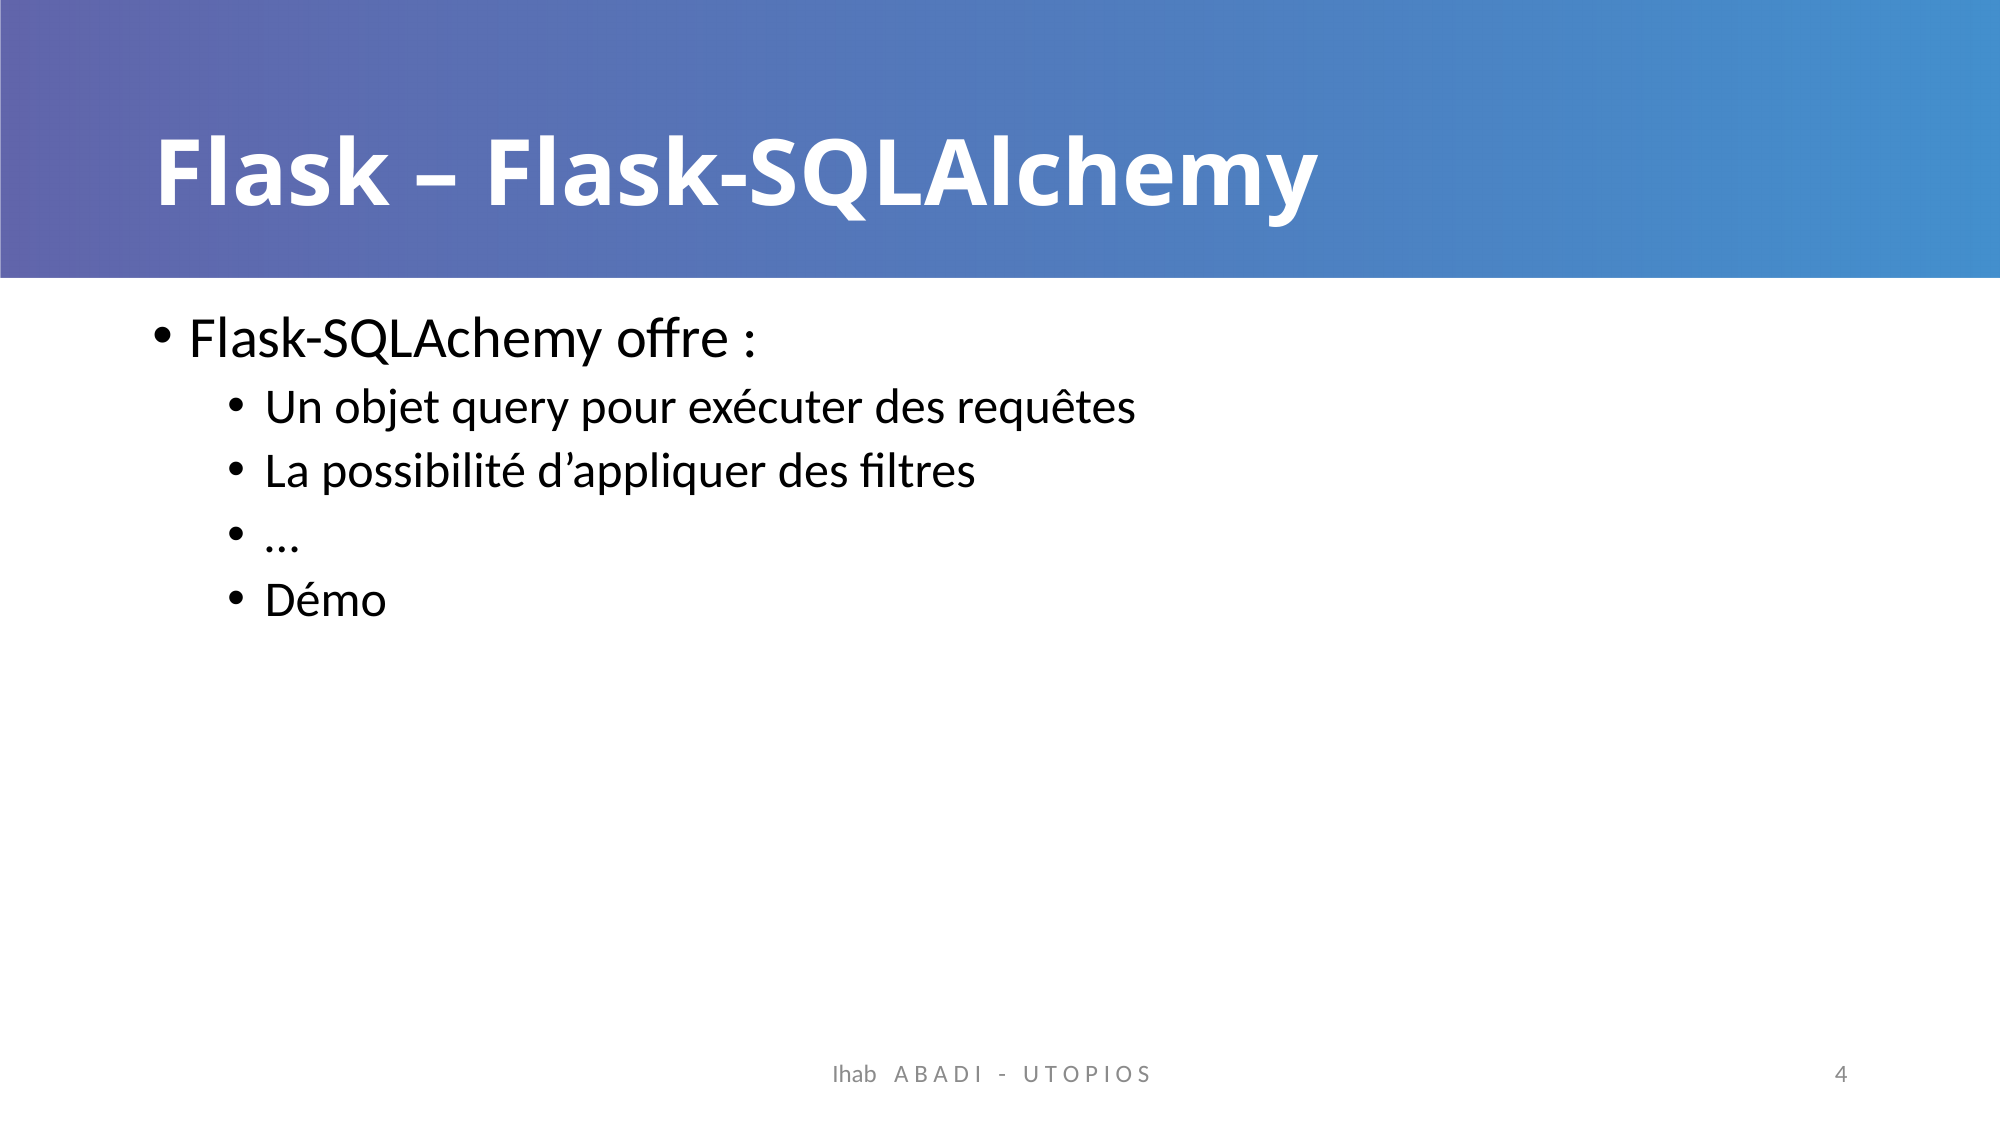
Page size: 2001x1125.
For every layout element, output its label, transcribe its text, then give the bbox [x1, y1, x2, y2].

picture [0, 0, 2000, 278]
slide_number 4 [1412, 1042, 1863, 1103]
title Flask – Flask-SQLAlchemy [137, 59, 1863, 278]
footer Ihab A B A D I - U T O P I O S [662, 1042, 1338, 1103]
list Flask-SQLAchemy offre : Un objet query pour exécuter des requêtes La possibilité d’appliquer des filtres … Démo [137, 299, 1863, 1014]
